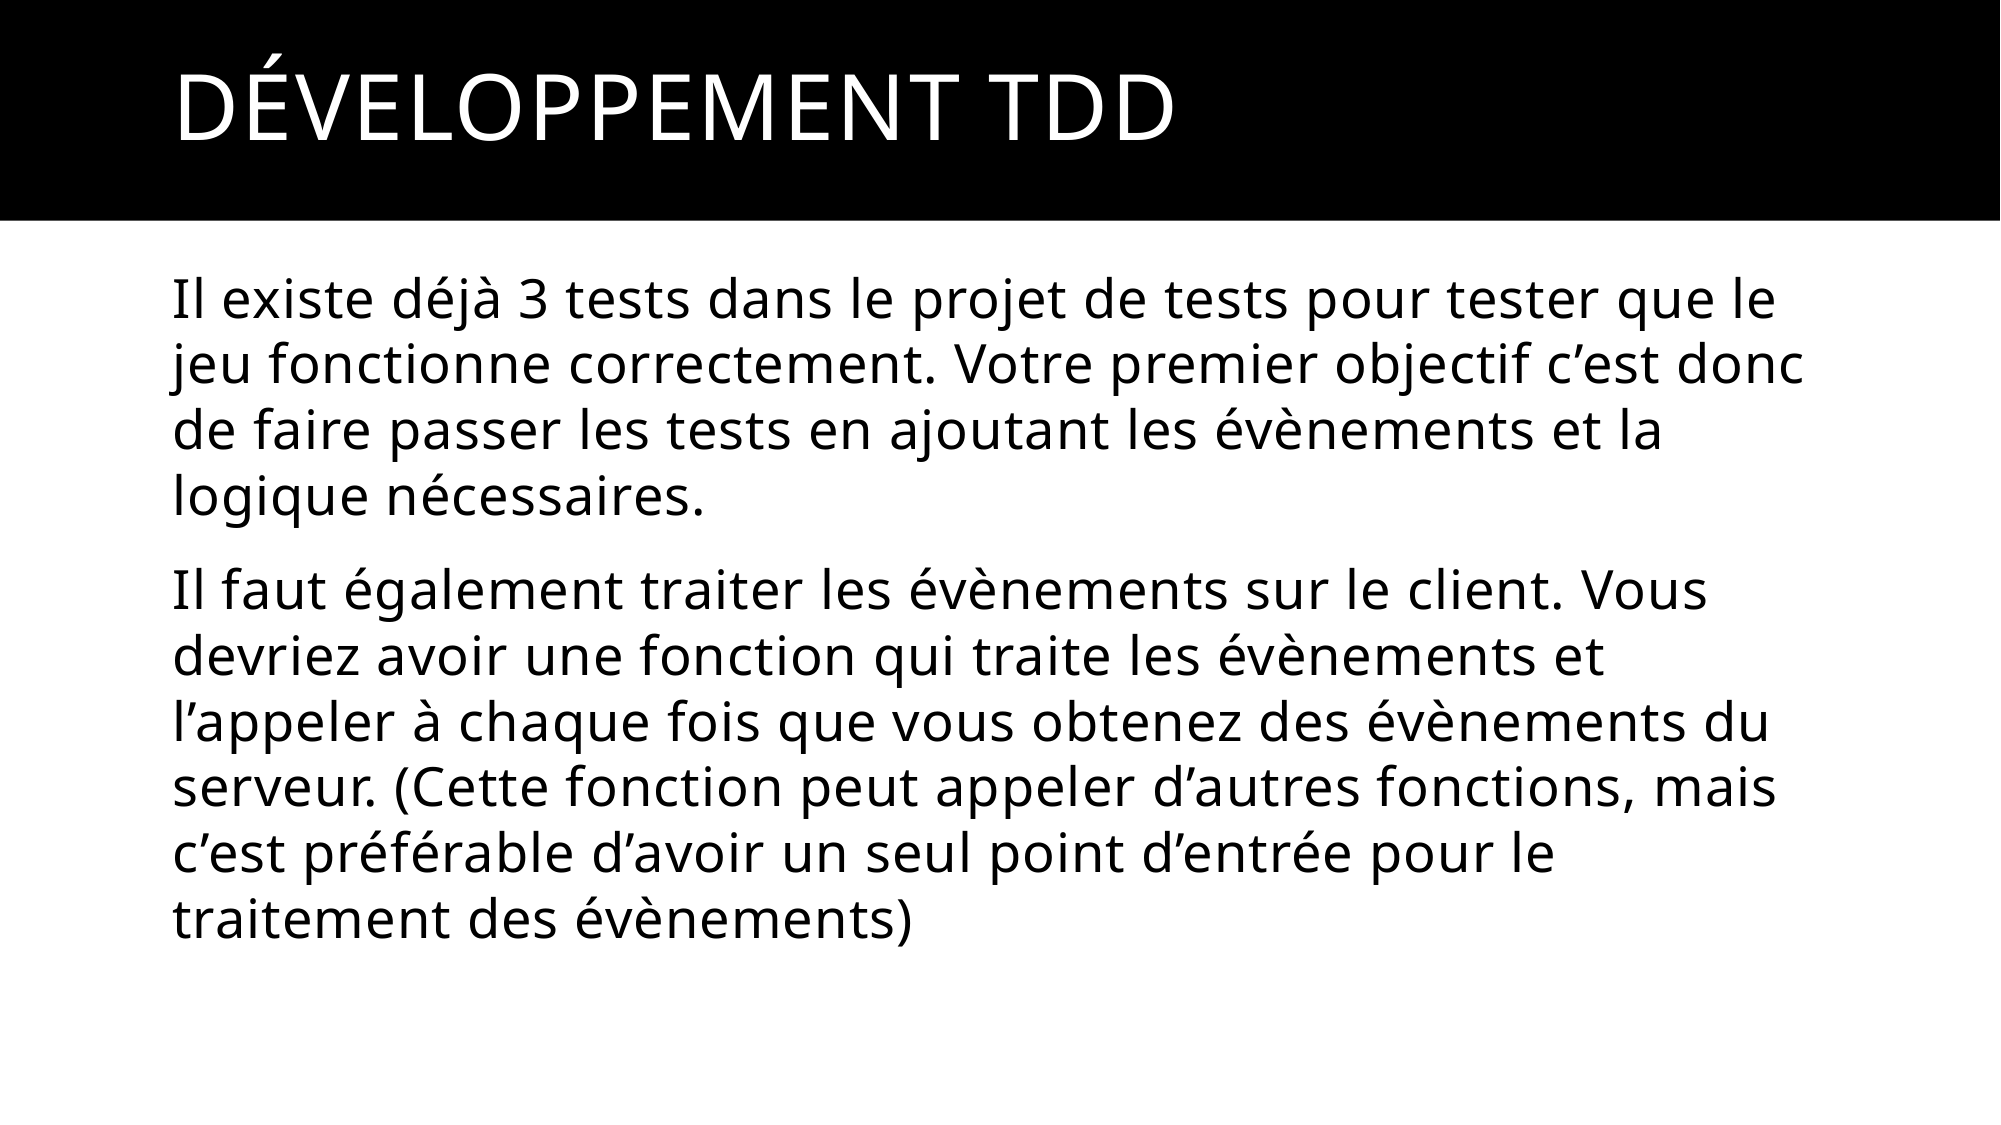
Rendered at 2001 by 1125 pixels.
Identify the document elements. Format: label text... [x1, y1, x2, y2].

title Développement TDD [157, 0, 1842, 221]
list Il existe déjà 3 tests dans le projet de tests pour tester que le jeu fonctionne correctement. Votre premier objectif c’est donc de faire passer les tests en ajoutant les évènements et la logique nécessaires. Il faut également traiter les évènements sur le client. Vous devriez avoir une fonction qui traite les évènements et l’appeler à chaque fois que vous obtenez des évènements du serveur. (Cette fonction peut appeler d’autres fonctions, mais c’est préférable d’avoir un seul point d’entrée pour le traitement des évènements) [157, 256, 1842, 1014]
